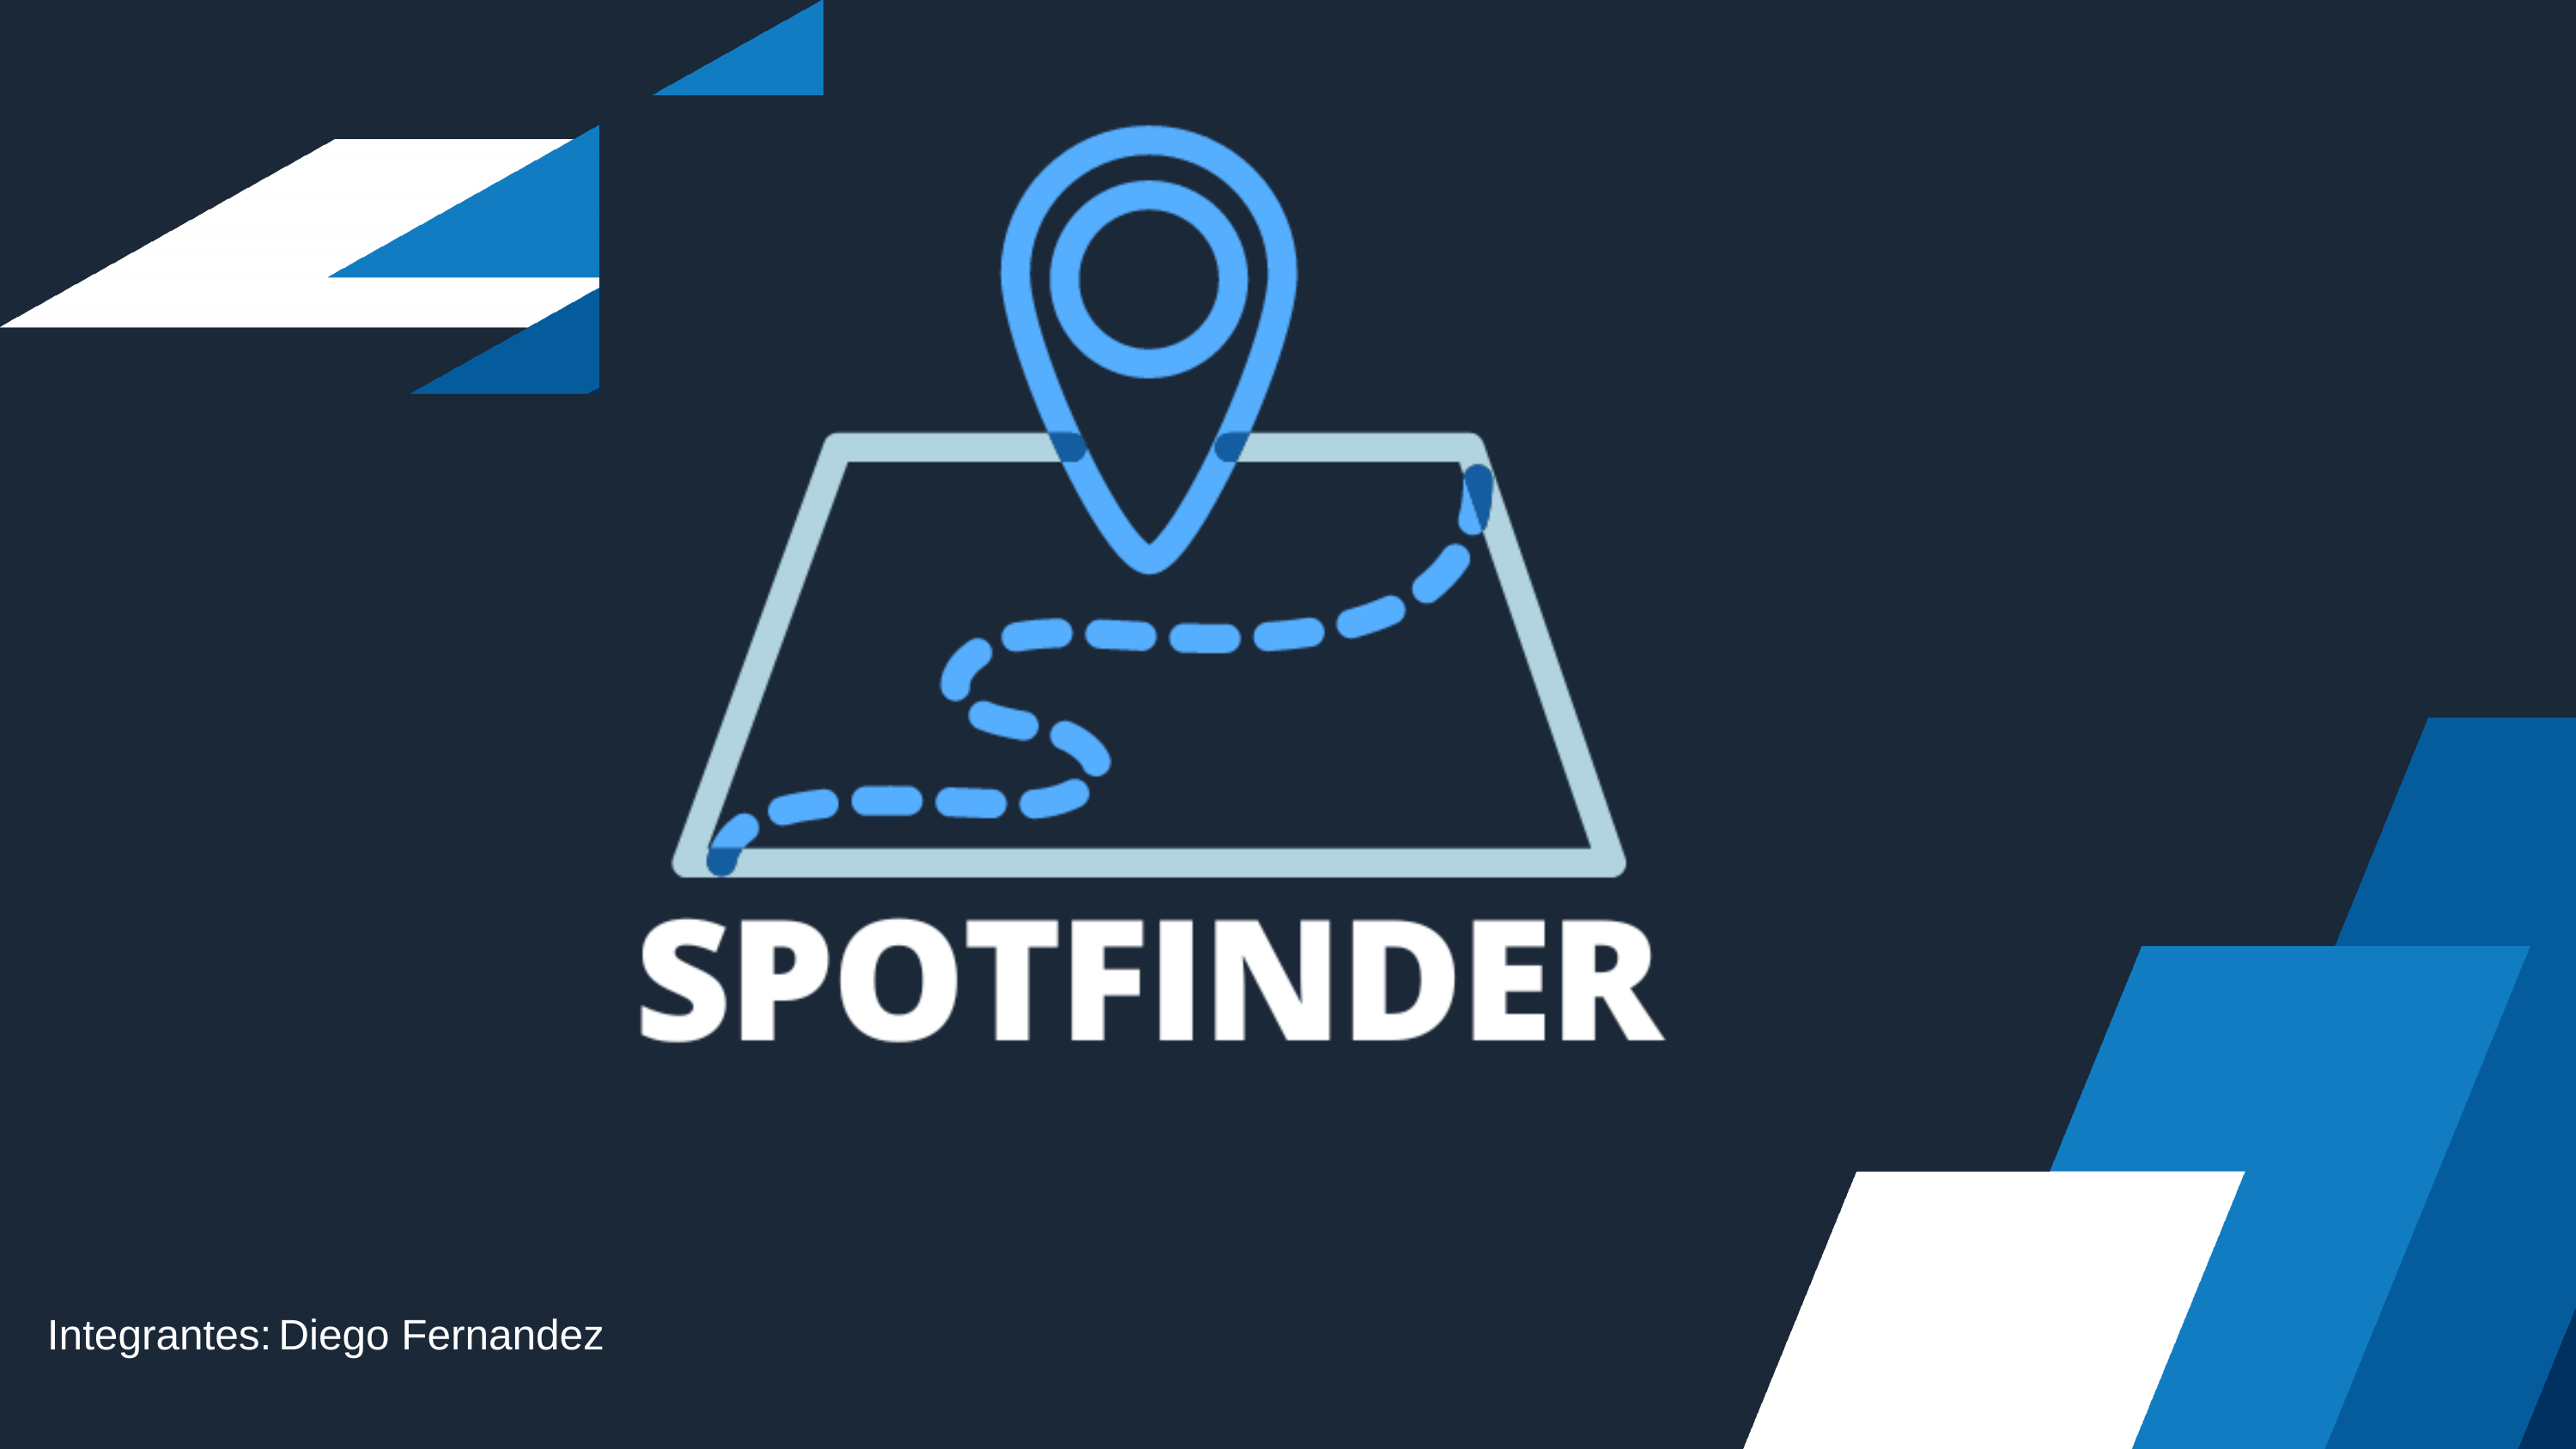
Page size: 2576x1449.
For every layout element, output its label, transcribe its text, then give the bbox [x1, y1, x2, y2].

text_box [0, 0, 823, 394]
text_box Integrantes: Diego Fernandez [46, 1301, 935, 1415]
text_box [599, 95, 1699, 1195]
text_box [1698, 494, 2576, 1449]
